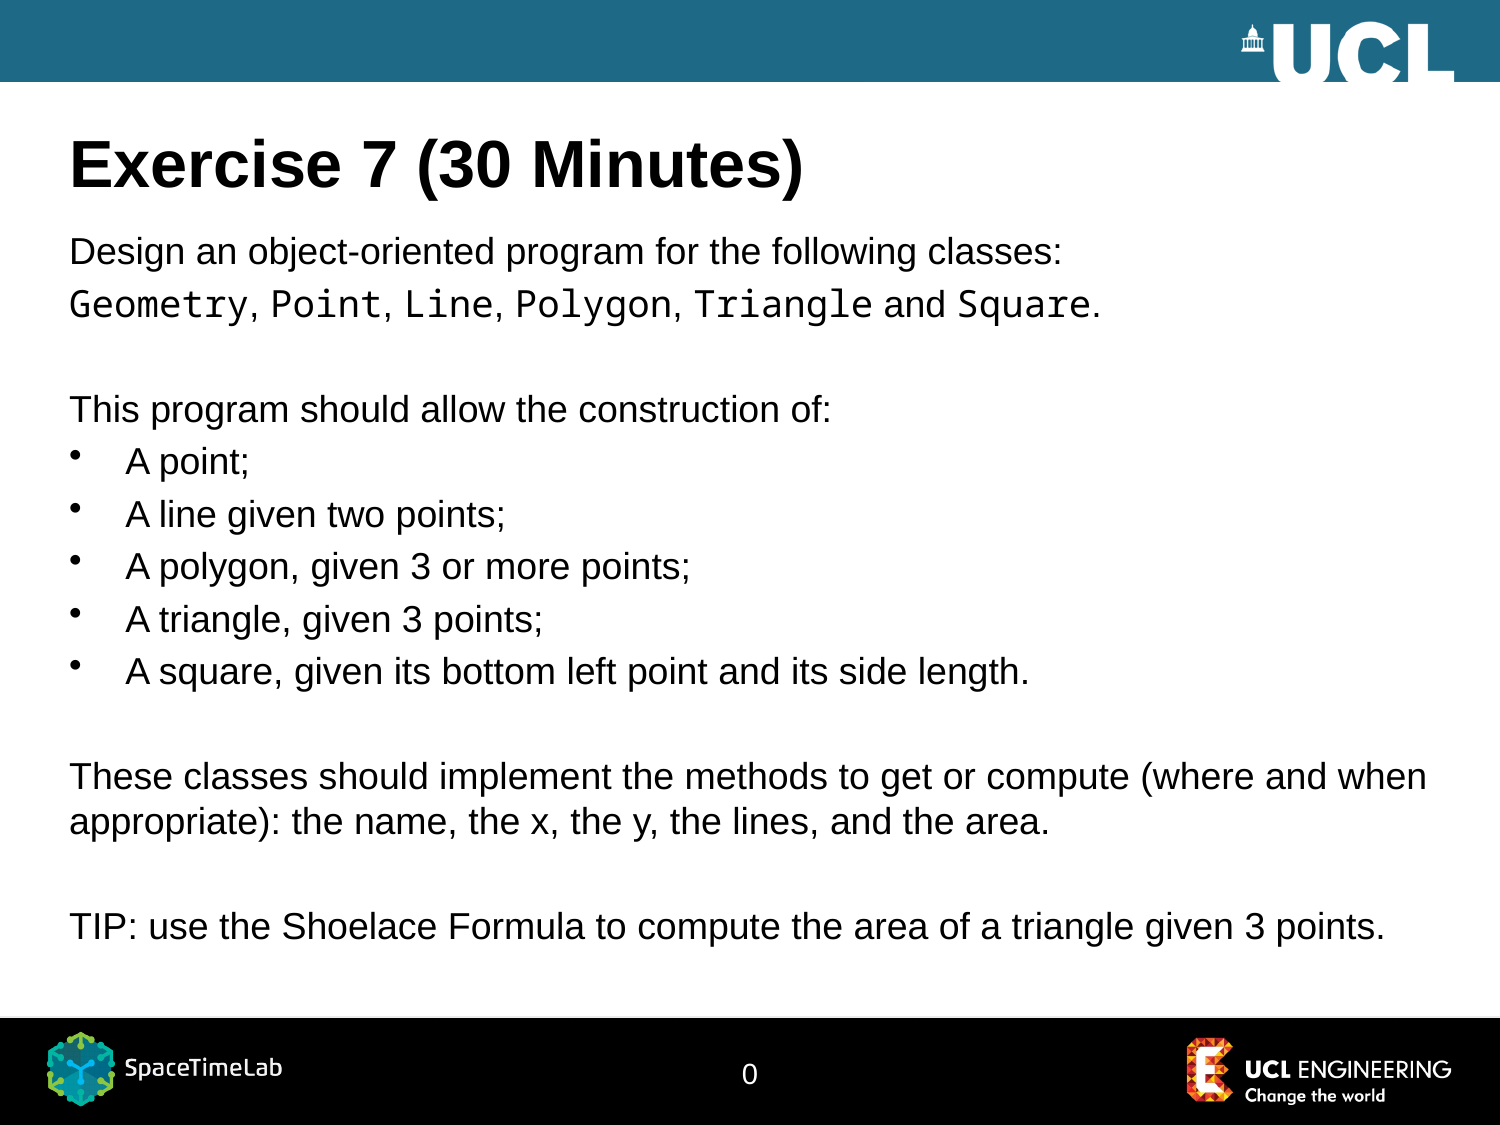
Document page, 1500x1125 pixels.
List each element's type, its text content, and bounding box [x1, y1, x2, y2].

footer 0 [496, 1042, 1004, 1103]
title Exercise 7 (30 Minutes) [54, 113, 1447, 197]
picture [0, 990, 1500, 1125]
list Design an object-oriented program for the following classes: Geometry, Point, Line, Polygon, Triangle and Square. This program should allow the construction of: A point; A line given two points; A polygon, given 3 or more points; A triangle, given 3 points; A square, given its bottom left point and its side length. These classes should implement the methods to get or compute (where and when appropriate): the name, the x, the y, the lines, and the area. TIP: use the Shoelace Formula to compute the area of a triangle given 3 points. [54, 219, 1447, 988]
